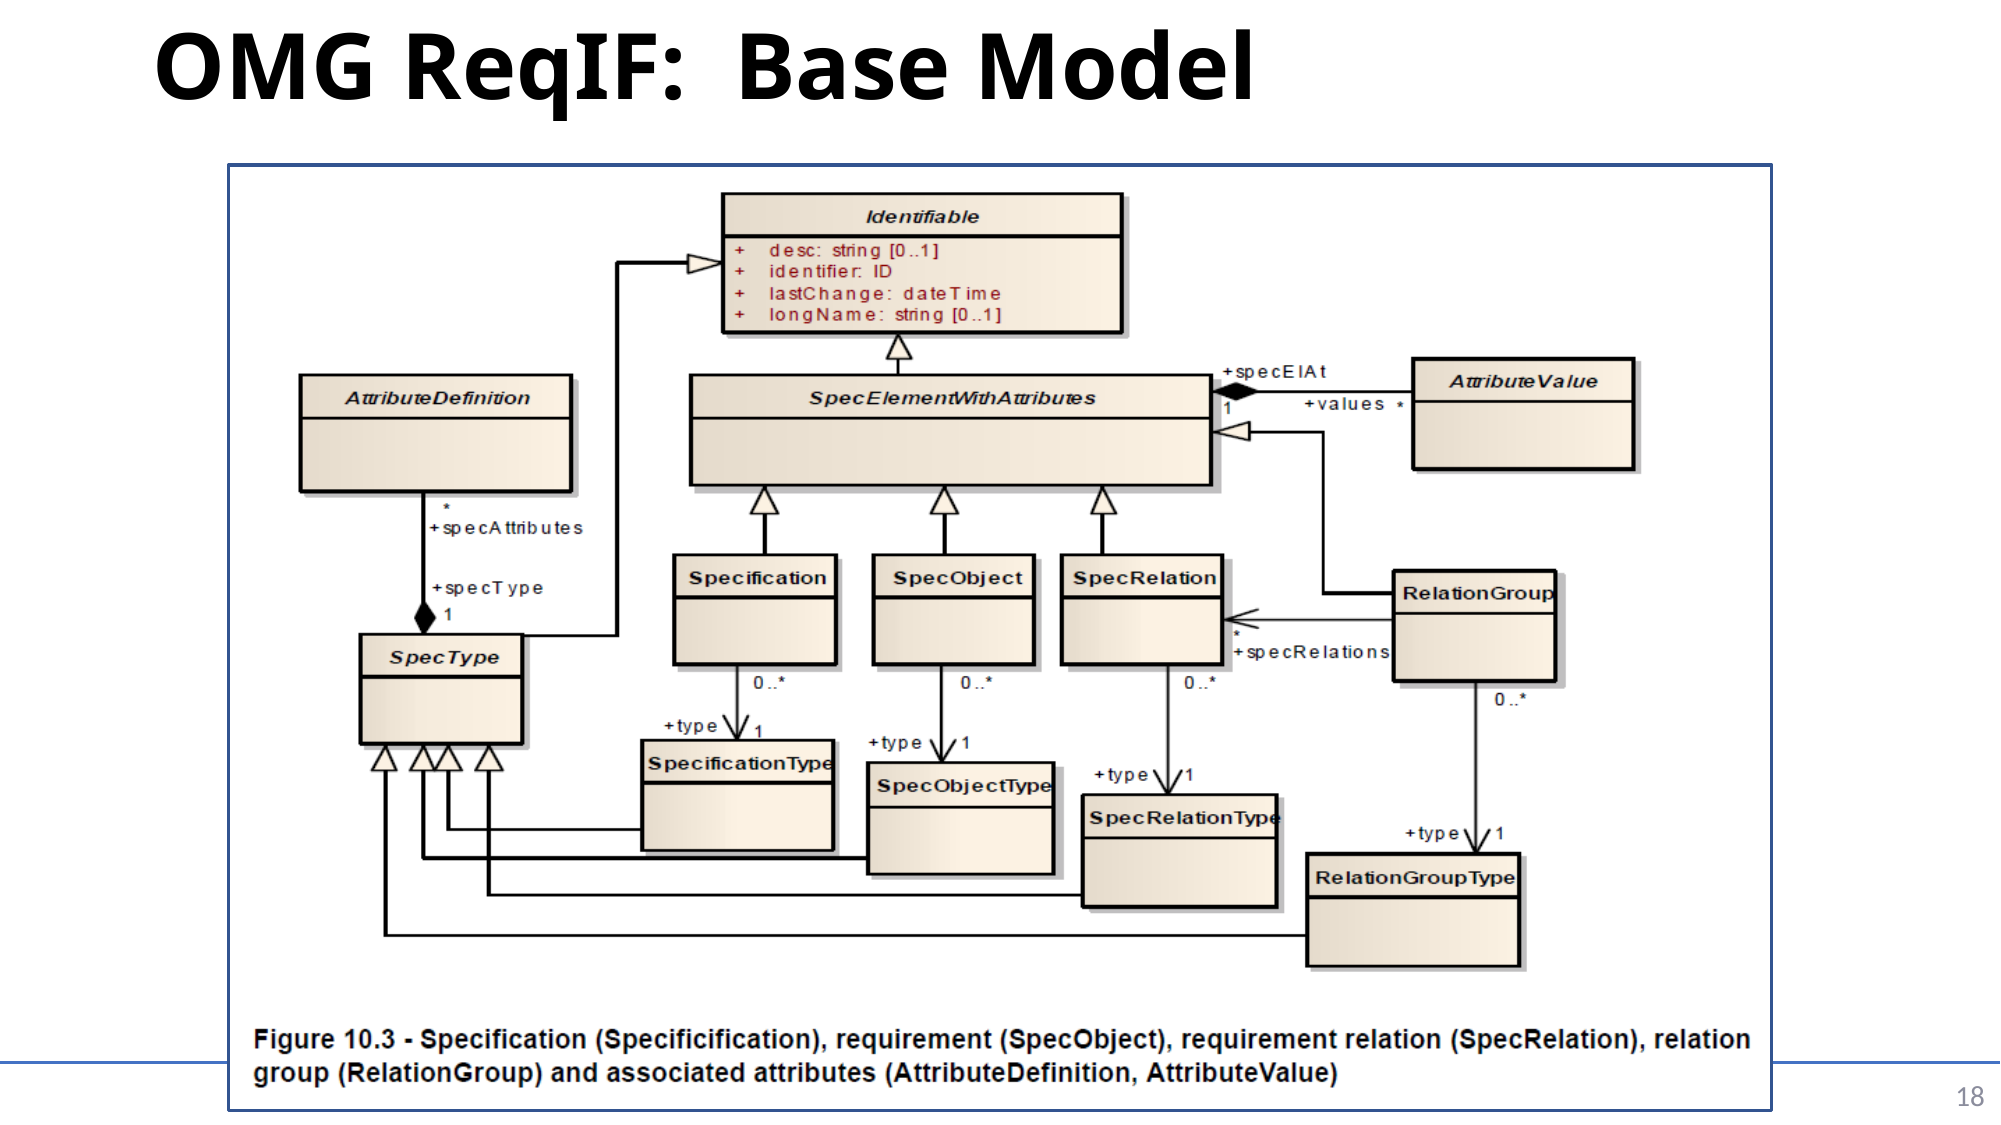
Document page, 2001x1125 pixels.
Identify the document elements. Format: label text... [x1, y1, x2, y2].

footer Gemini SDPi + FHIR – From Narratives to Plug-n-Trust [0, 1064, 1810, 1125]
slide_number 18 [1810, 1064, 2000, 1125]
title OMG ReqIF: Base Model [137, 3, 1863, 136]
picture [229, 166, 1771, 1110]
